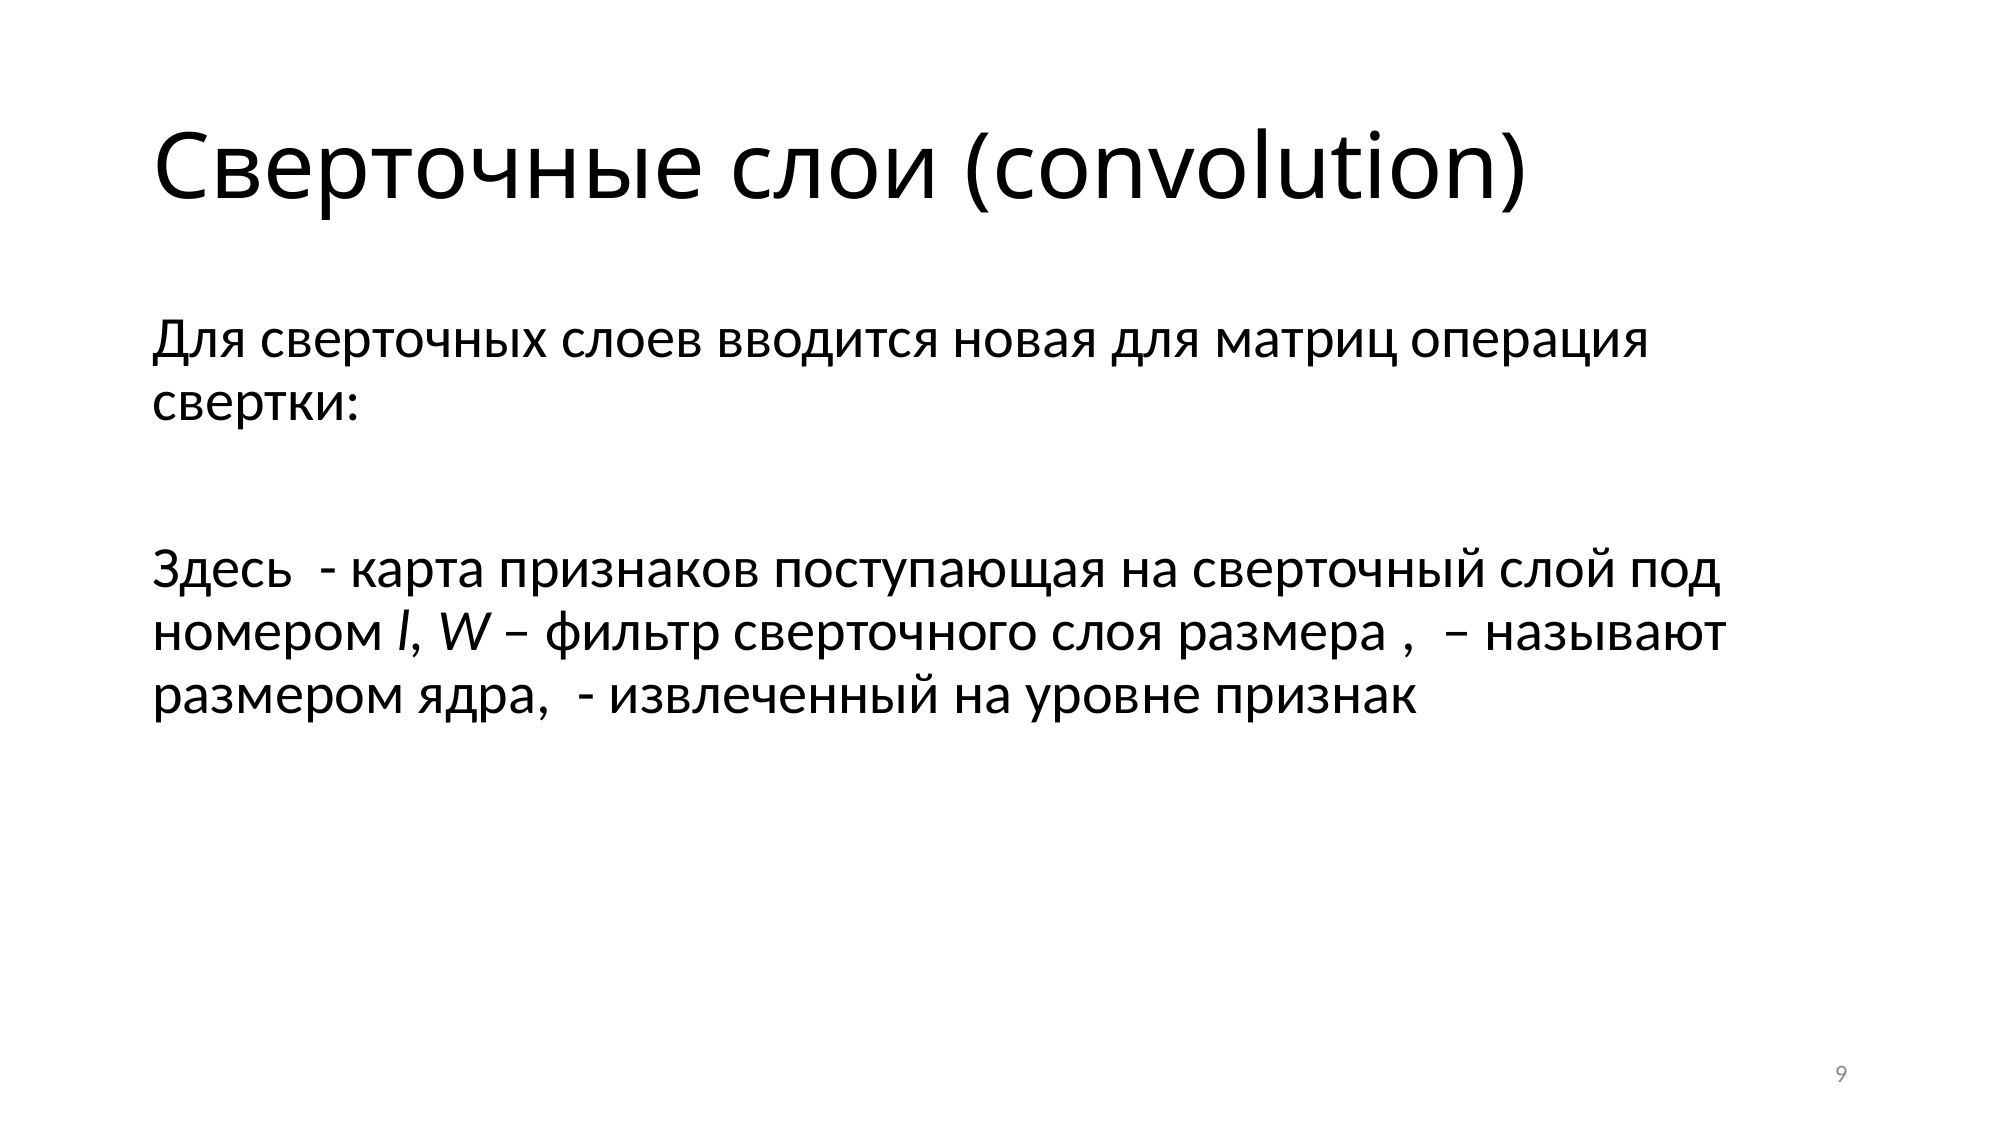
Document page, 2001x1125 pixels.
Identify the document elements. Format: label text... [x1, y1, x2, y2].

slide_number 9 [1412, 1042, 1863, 1103]
title Сверточные слои (convolution) [137, 59, 1863, 278]
